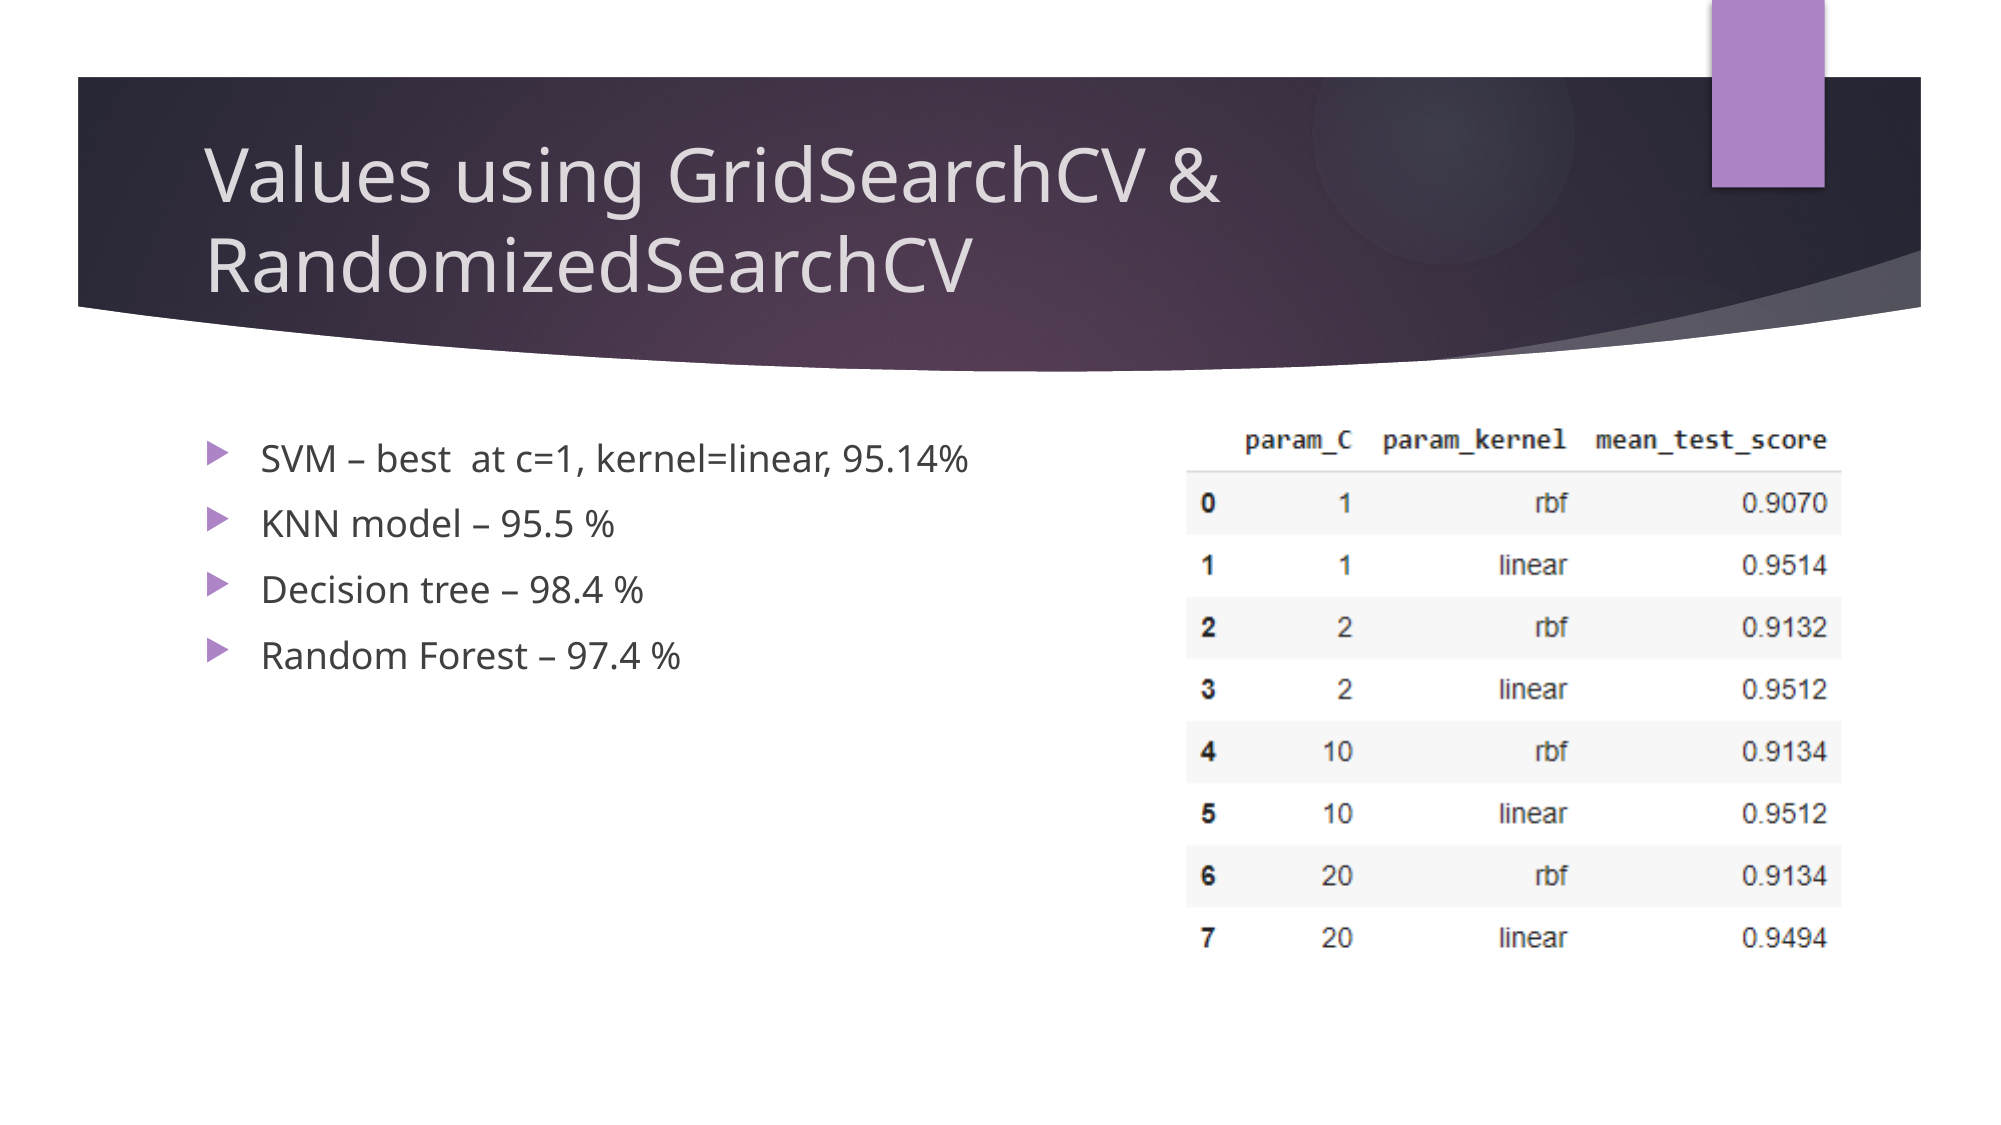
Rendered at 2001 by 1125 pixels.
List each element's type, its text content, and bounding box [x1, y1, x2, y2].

picture [1163, 411, 1861, 988]
title Values using GridSearchCV & RandomizedSearchCV [189, 159, 1627, 276]
list SVM – best at c=1, kernel=linear, 95.14% KNN model – 95.5 % Decision tree – 98.4 % Random Forest – 97.4 % [189, 427, 1157, 988]
